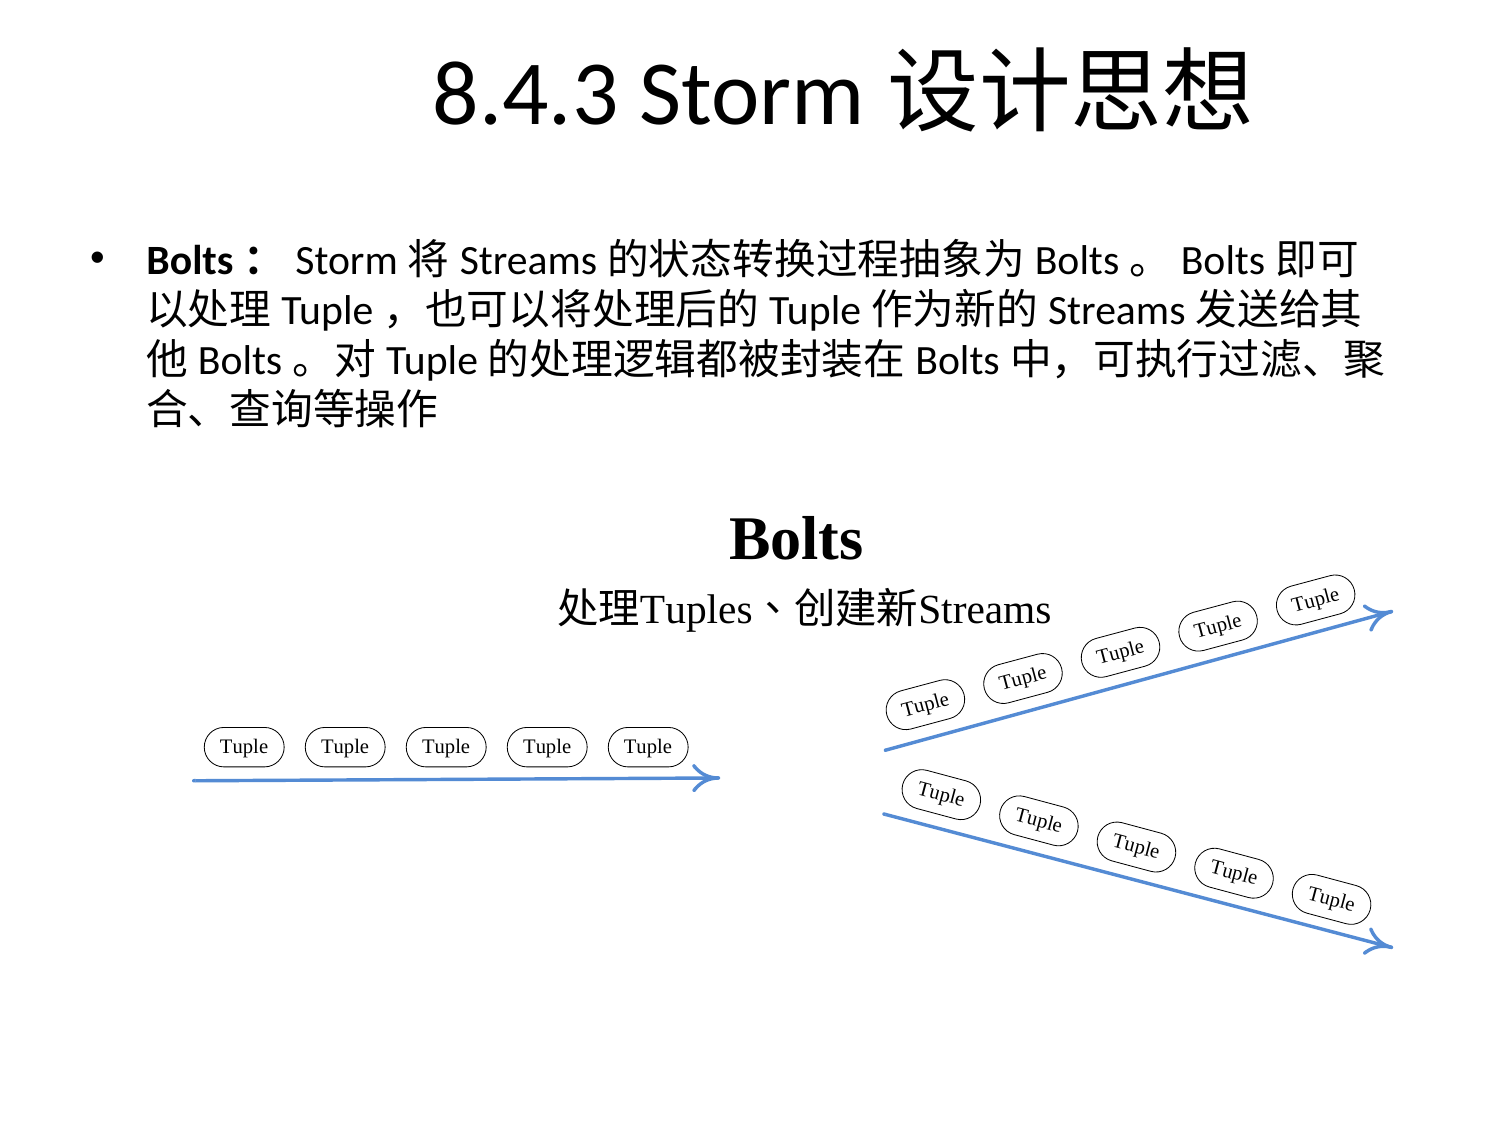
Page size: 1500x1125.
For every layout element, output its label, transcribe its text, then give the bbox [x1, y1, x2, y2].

picture [162, 499, 1425, 979]
list Bolts：Storm将Streams的状态转换过程抽象为Bolts。Bolts即可以处理Tuple，也可以将处理后的Tuple作为新的Streams发送给其他Bolts。对Tuple的处理逻辑都被封装在Bolts中，可执行过滤、聚合、查询等操作 [75, 224, 1413, 1005]
title 8.4.3 Storm设计思想 [187, 12, 1500, 163]
